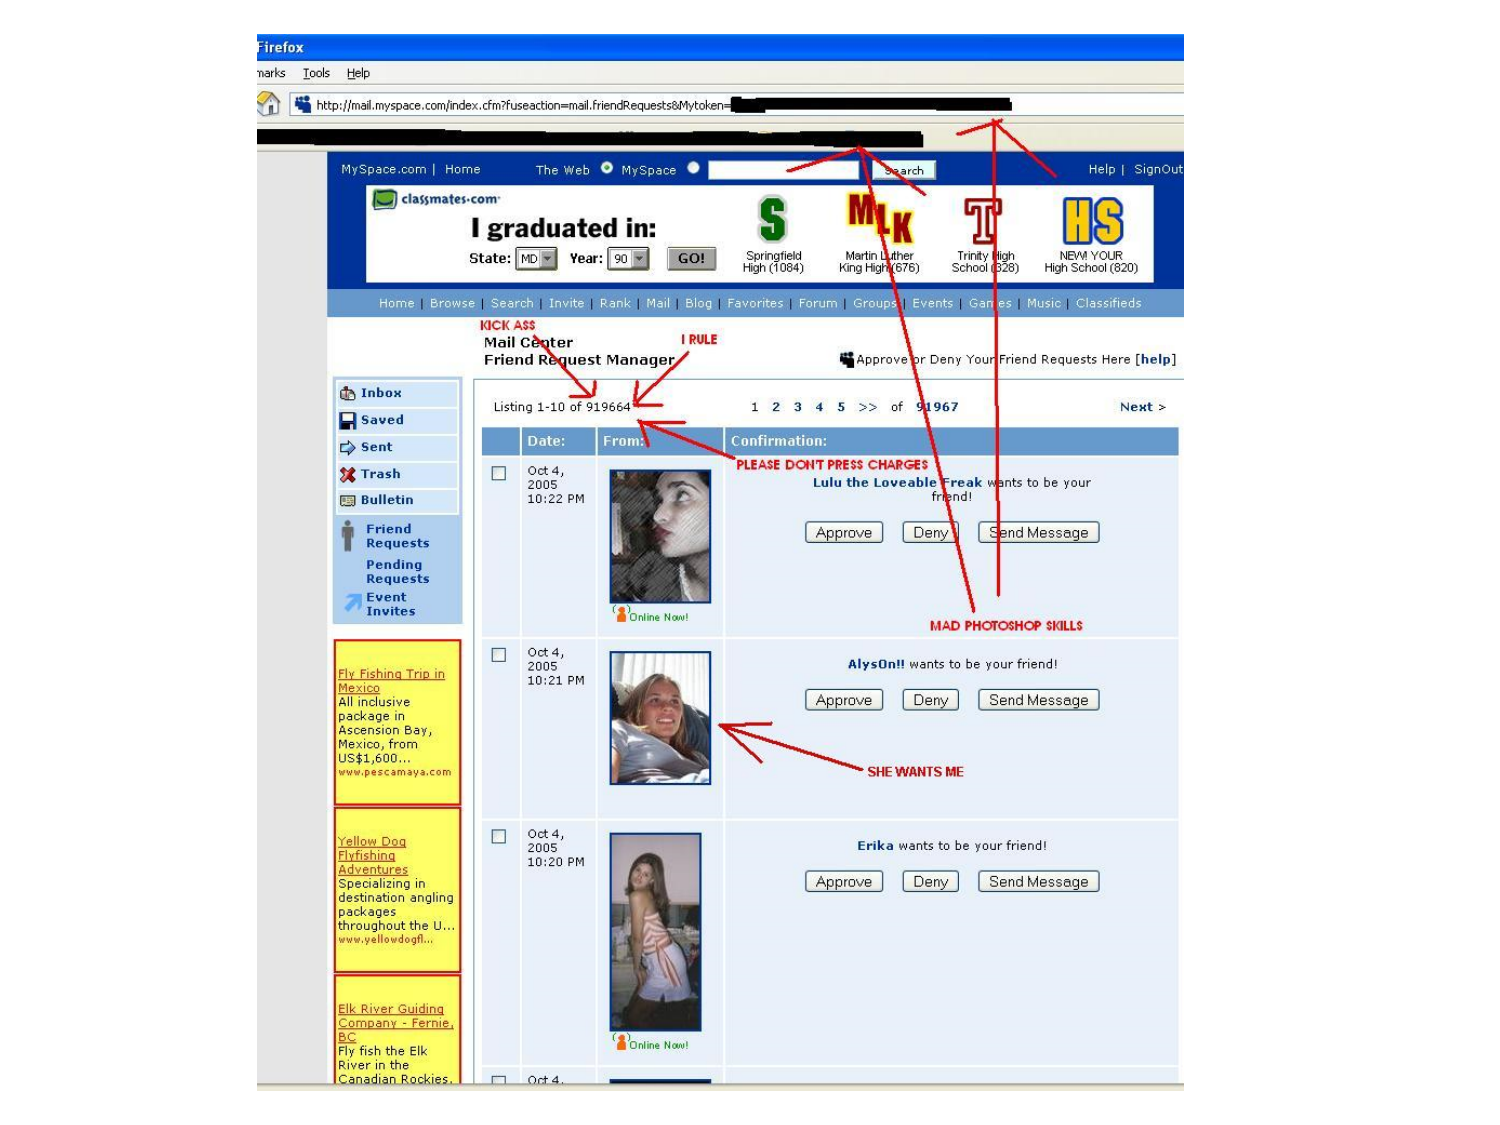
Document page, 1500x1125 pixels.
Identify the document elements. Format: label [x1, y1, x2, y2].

picture [257, 33, 1184, 1092]
